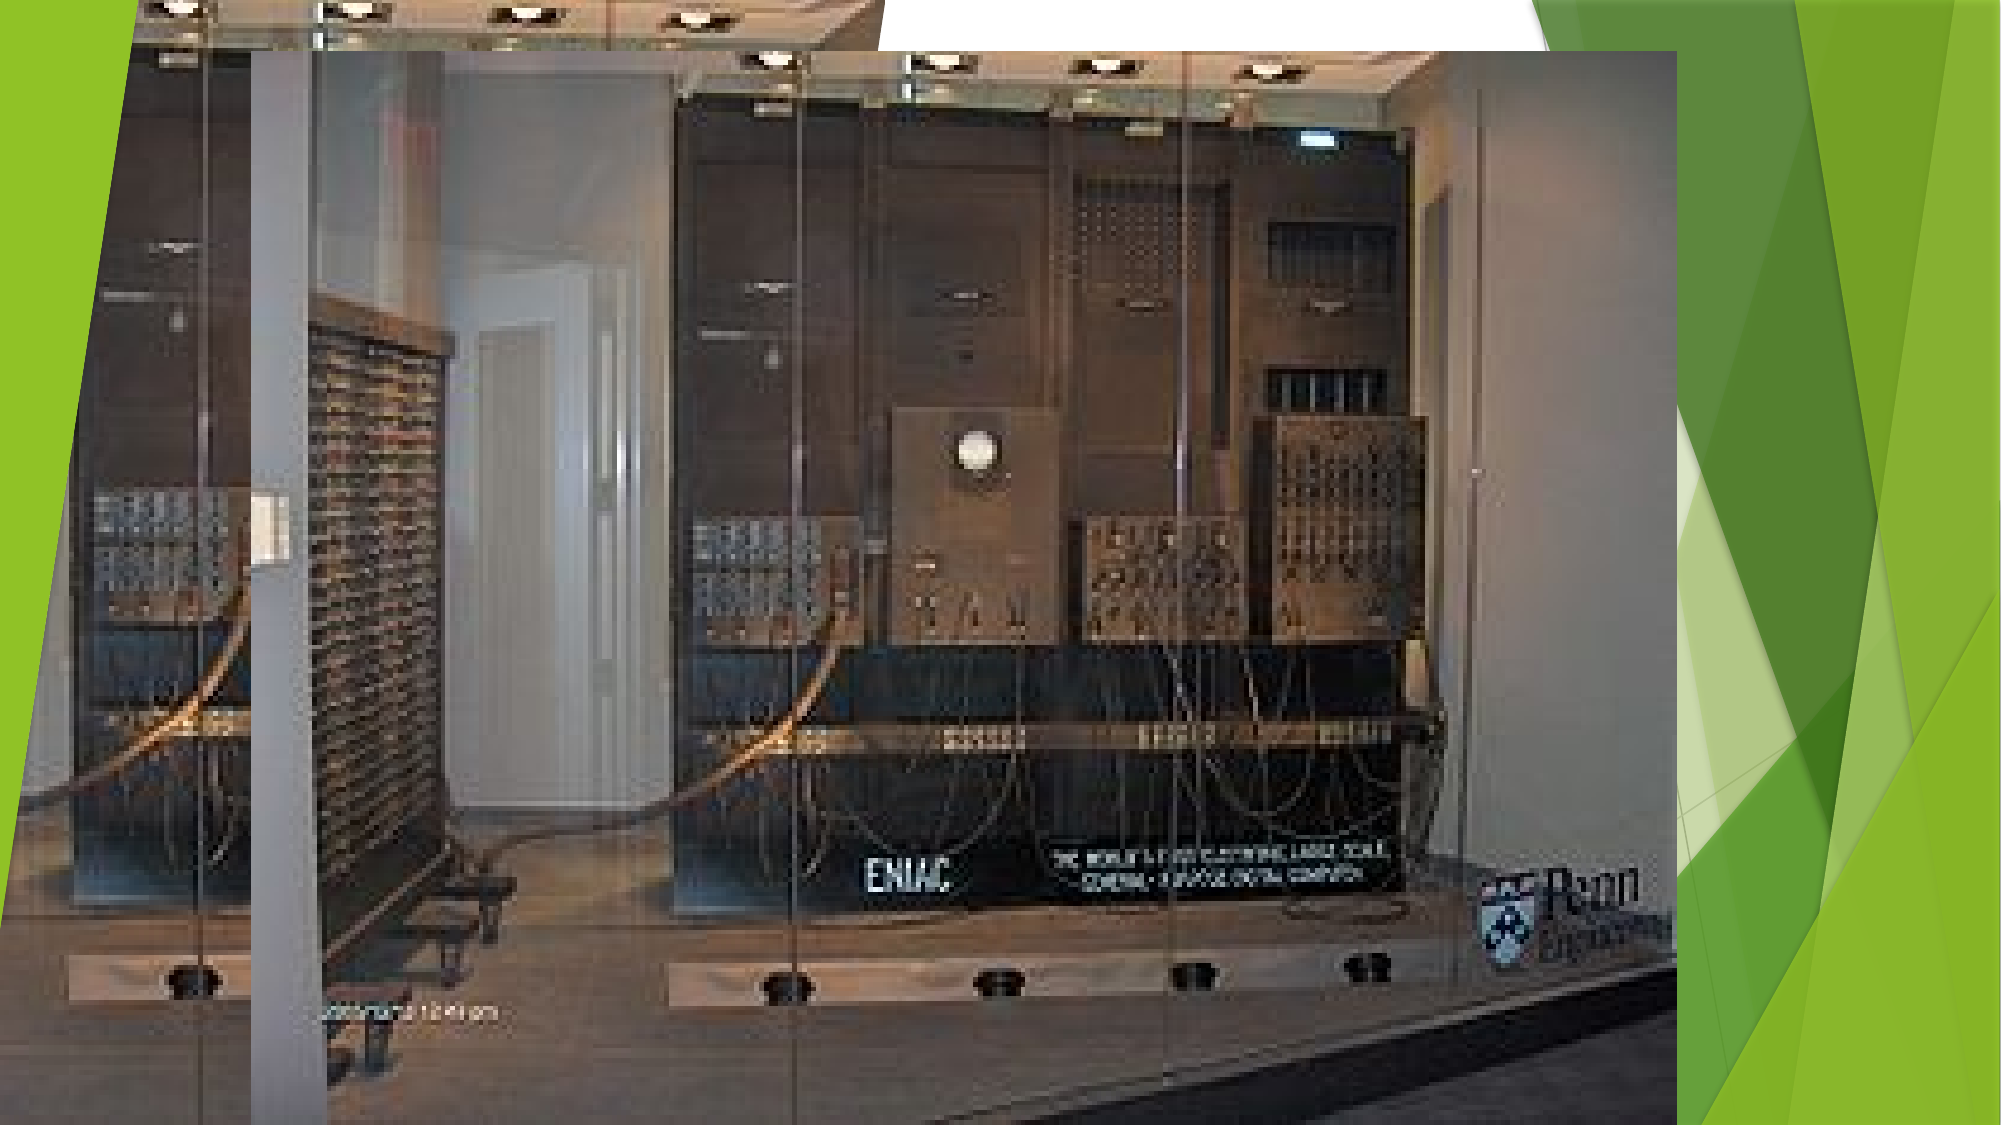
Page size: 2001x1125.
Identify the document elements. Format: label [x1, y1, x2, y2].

picture [0, 0, 1677, 1125]
